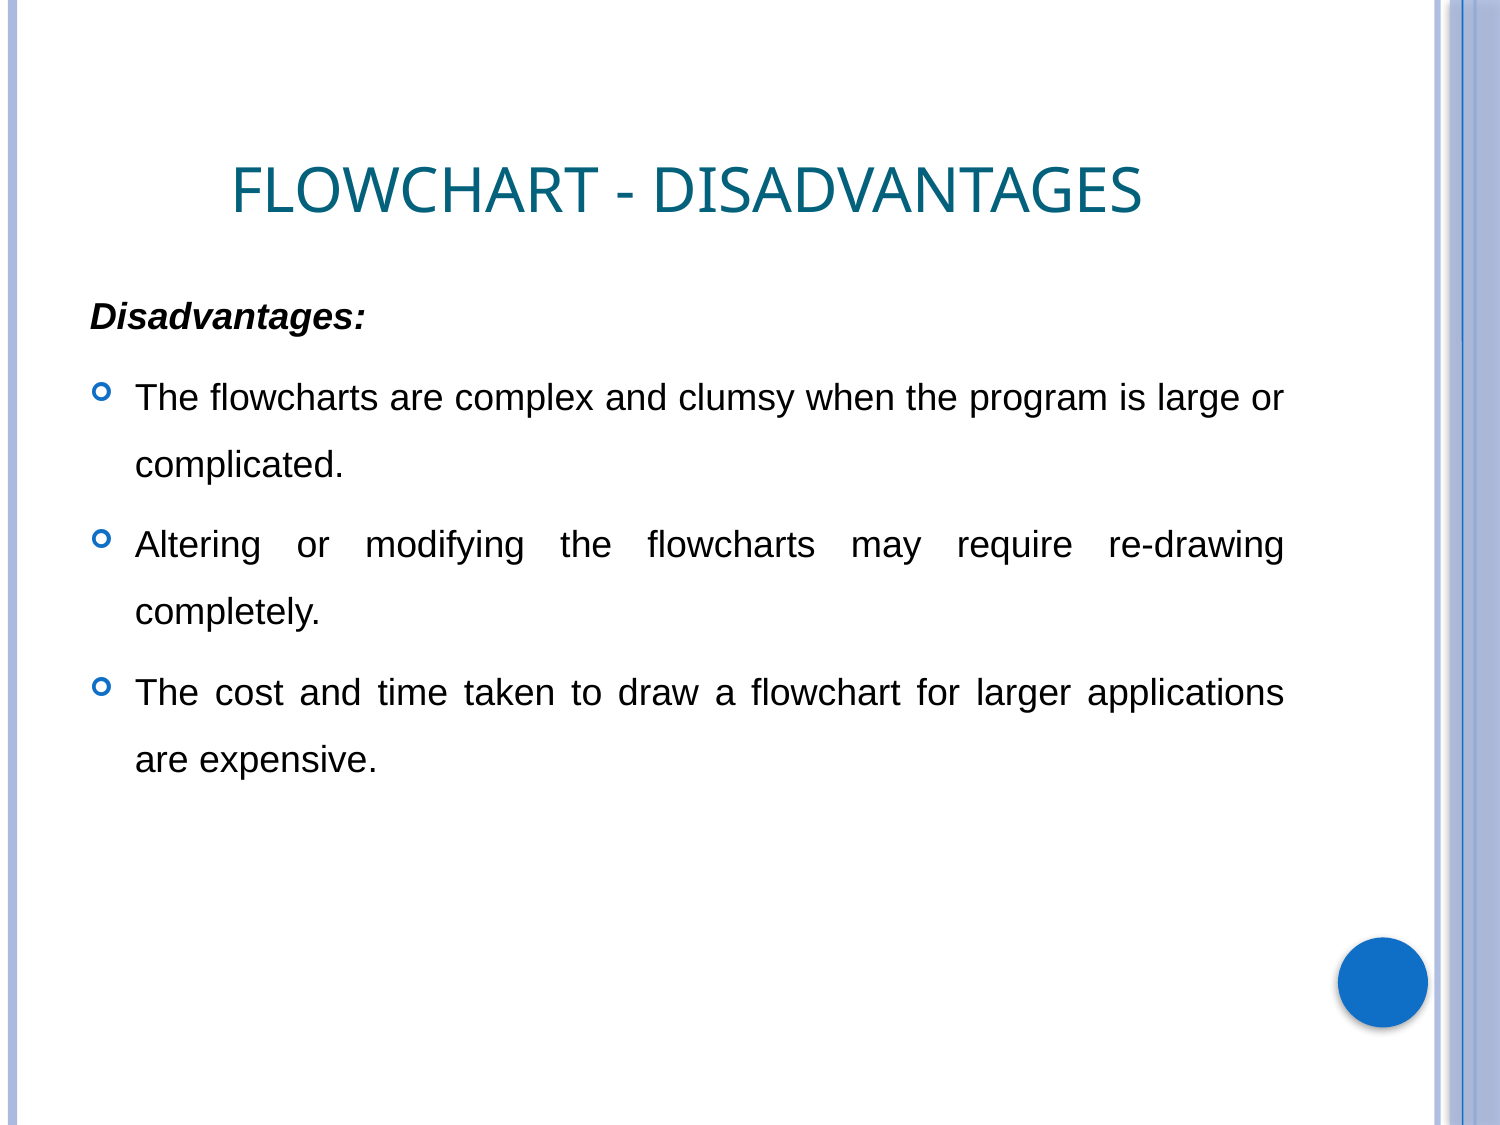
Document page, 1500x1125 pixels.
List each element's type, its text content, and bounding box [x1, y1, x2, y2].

title Flowchart - Disadvantages [75, 45, 1300, 233]
list Disadvantages: The flowcharts are complex and clumsy when the program is large or complicated. Altering or modifying the flowcharts may require re-drawing completely. The cost and time taken to draw a flowchart for larger applications are expensive. [75, 262, 1300, 1062]
